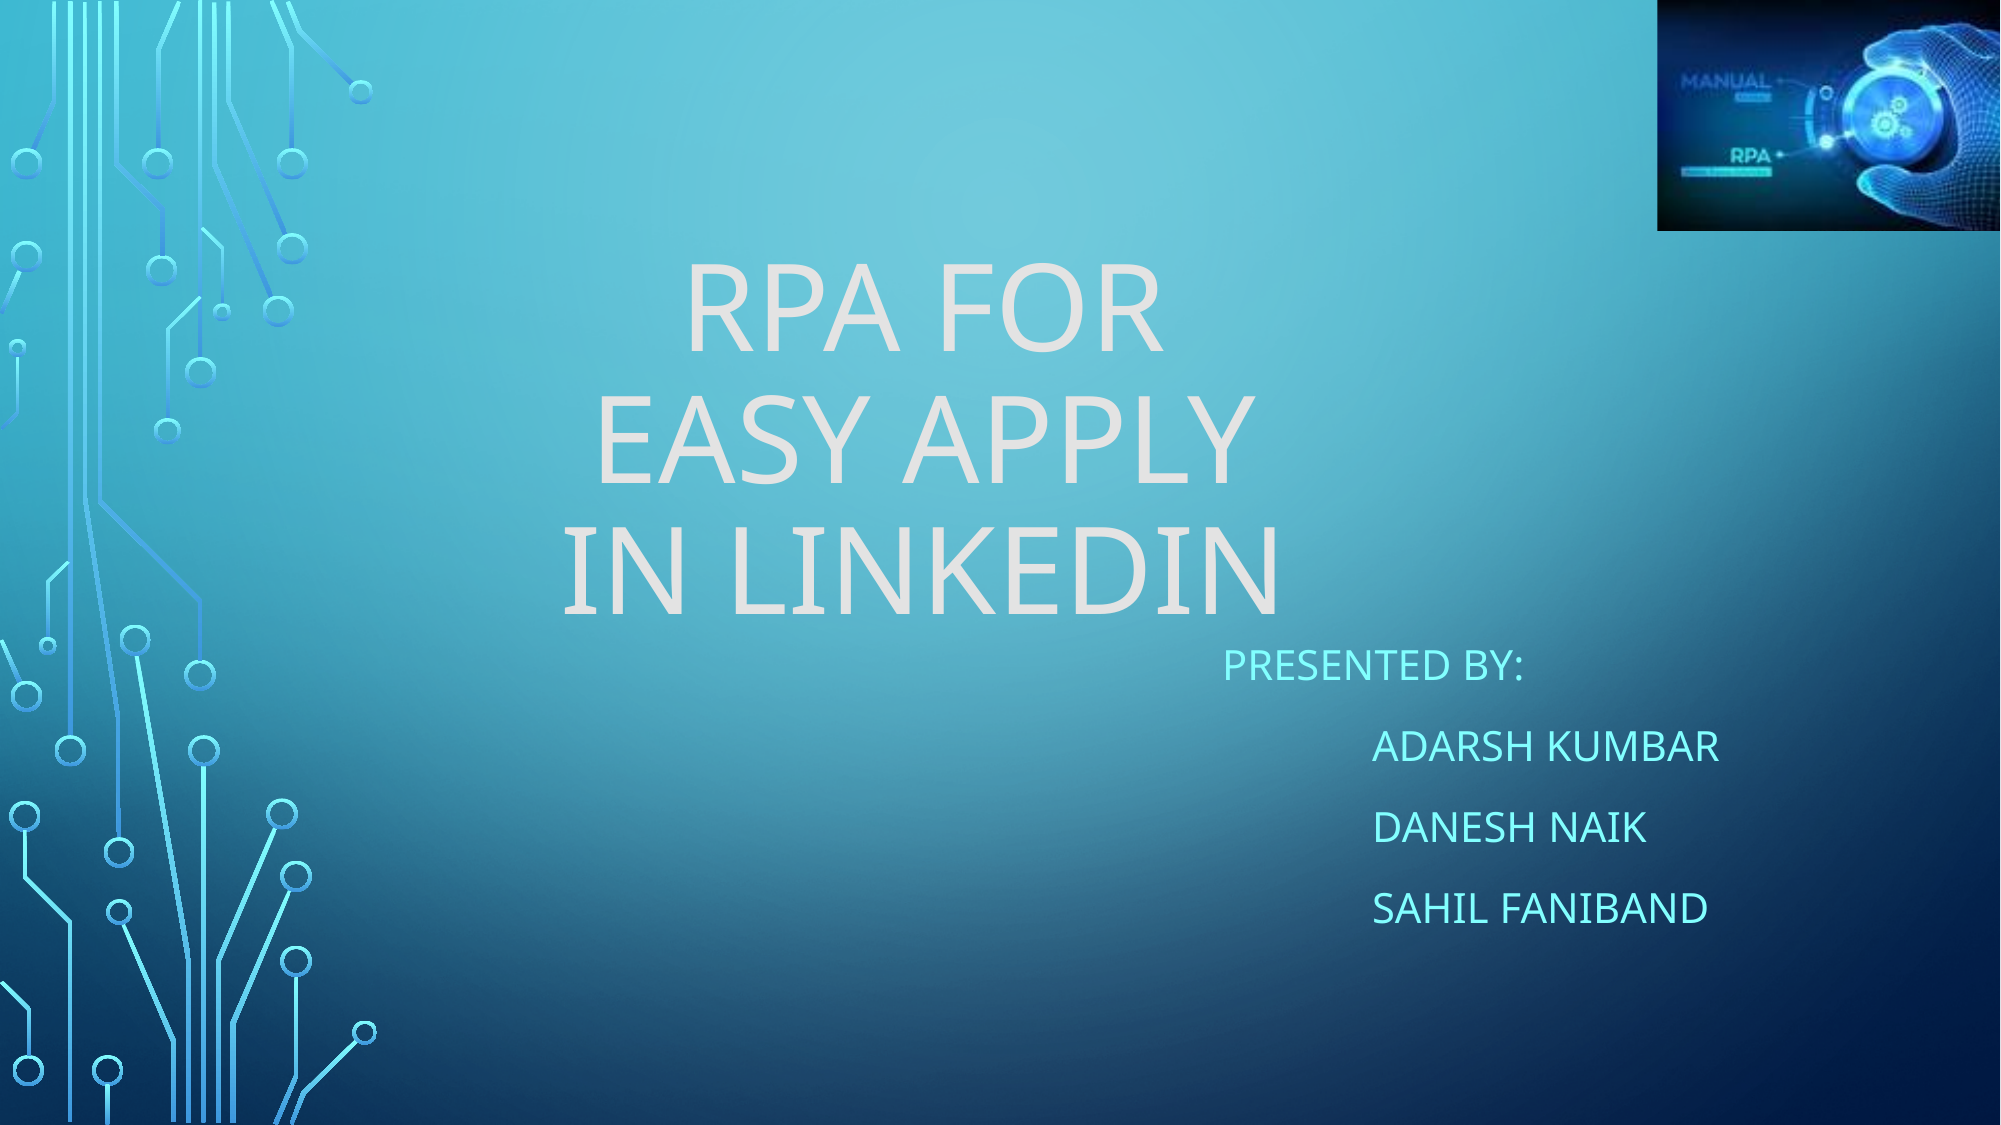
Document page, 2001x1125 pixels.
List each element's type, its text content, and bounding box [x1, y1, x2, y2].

title RPA for easy apply in LinkedIn [79, 235, 1769, 794]
subtitle PRESENTED BY: ADARSH KUMBAR DANESH NAIK SAHIL FANIBAND [1207, 621, 2000, 963]
picture [1656, 0, 2000, 231]
